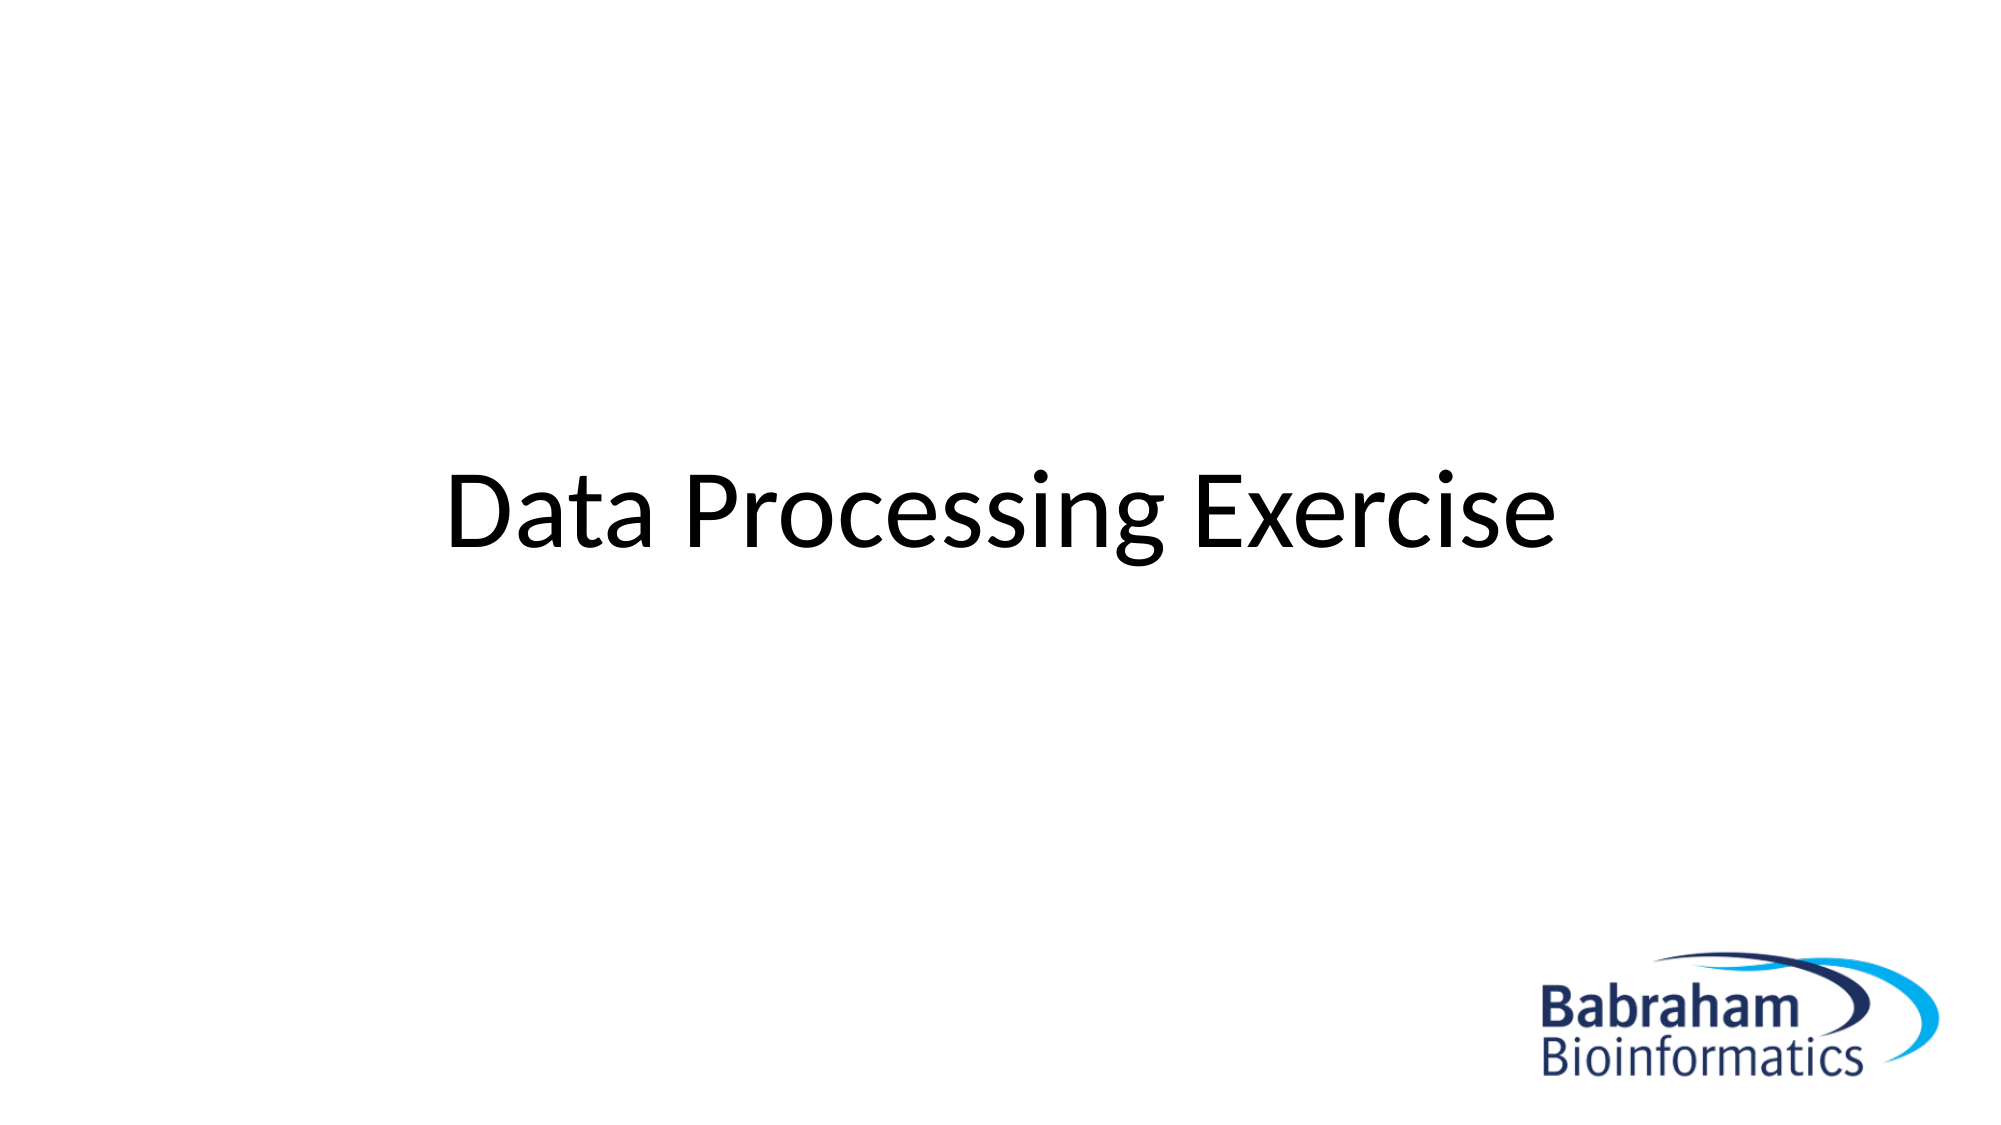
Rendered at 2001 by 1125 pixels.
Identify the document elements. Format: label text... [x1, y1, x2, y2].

picture [1518, 940, 1949, 1094]
title Data Processing Exercise [102, 408, 1903, 597]
